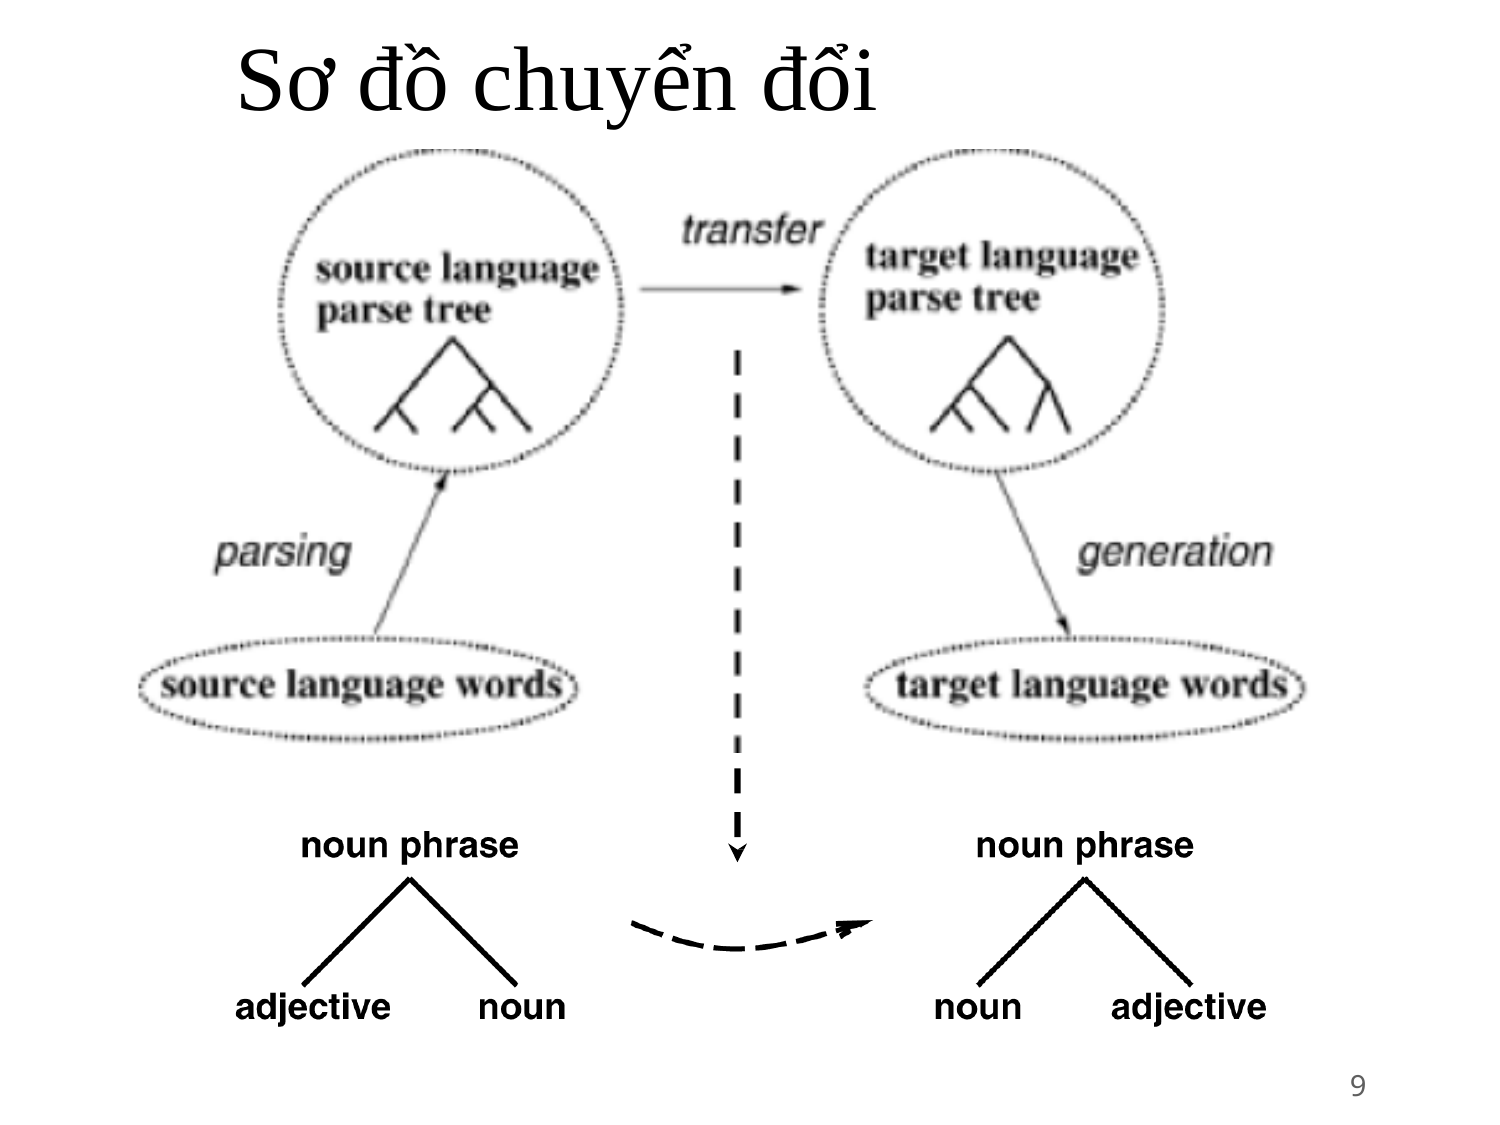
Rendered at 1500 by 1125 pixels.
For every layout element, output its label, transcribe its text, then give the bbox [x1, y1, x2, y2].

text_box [112, 149, 1321, 1050]
title Sơ đồ chuyển đổi [233, 16, 880, 148]
slide_number 9 [1343, 1042, 1419, 1125]
